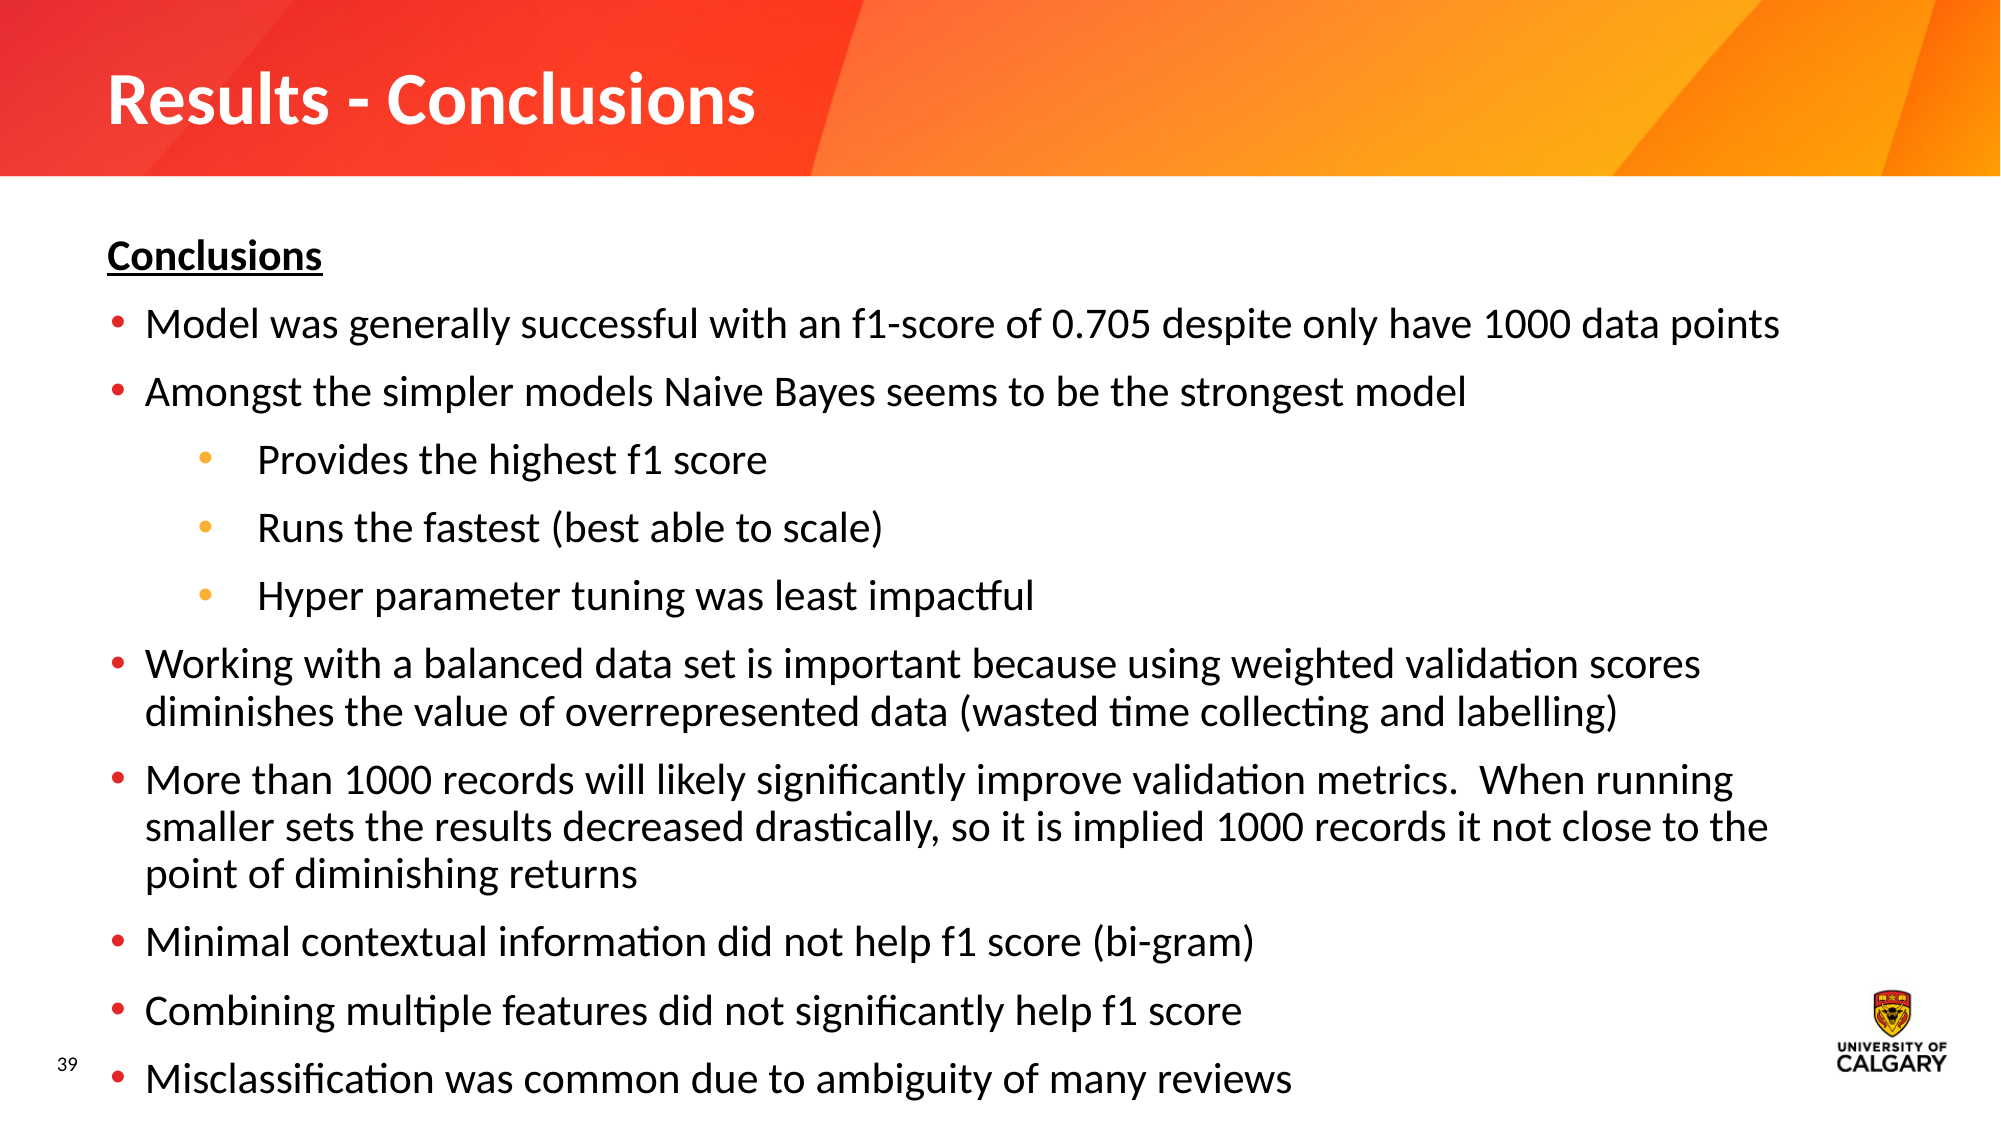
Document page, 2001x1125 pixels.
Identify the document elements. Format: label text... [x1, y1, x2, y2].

title Results - Conclusions [92, 7, 1818, 177]
list Conclusions Model was generally successful with an f1-score of 0.705 despite only have 1000 data points Amongst the simpler models Naive Bayes seems to be the strongest model Provides the highest f1 score Runs the fastest (best able to scale) Hyper parameter tuning was least impactful Working with a balanced data set is important because using weighted validation scores diminishes the value of overrepresented data (wasted time collecting and labelling) More than 1000 records will likely significantly improve validation metrics. When running smaller sets the results decreased drastically, so it is implied 1000 records it not close to the point of diminishing returns Minimal contextual information did not help f1 score (bi-gram) Combining multiple features did not significantly help f1 score Misclassification was common due to ambiguity of many reviews [92, 225, 1818, 1104]
slide_number ‹#› [41, 1043, 492, 1104]
picture [0, 0, 2001, 1125]
